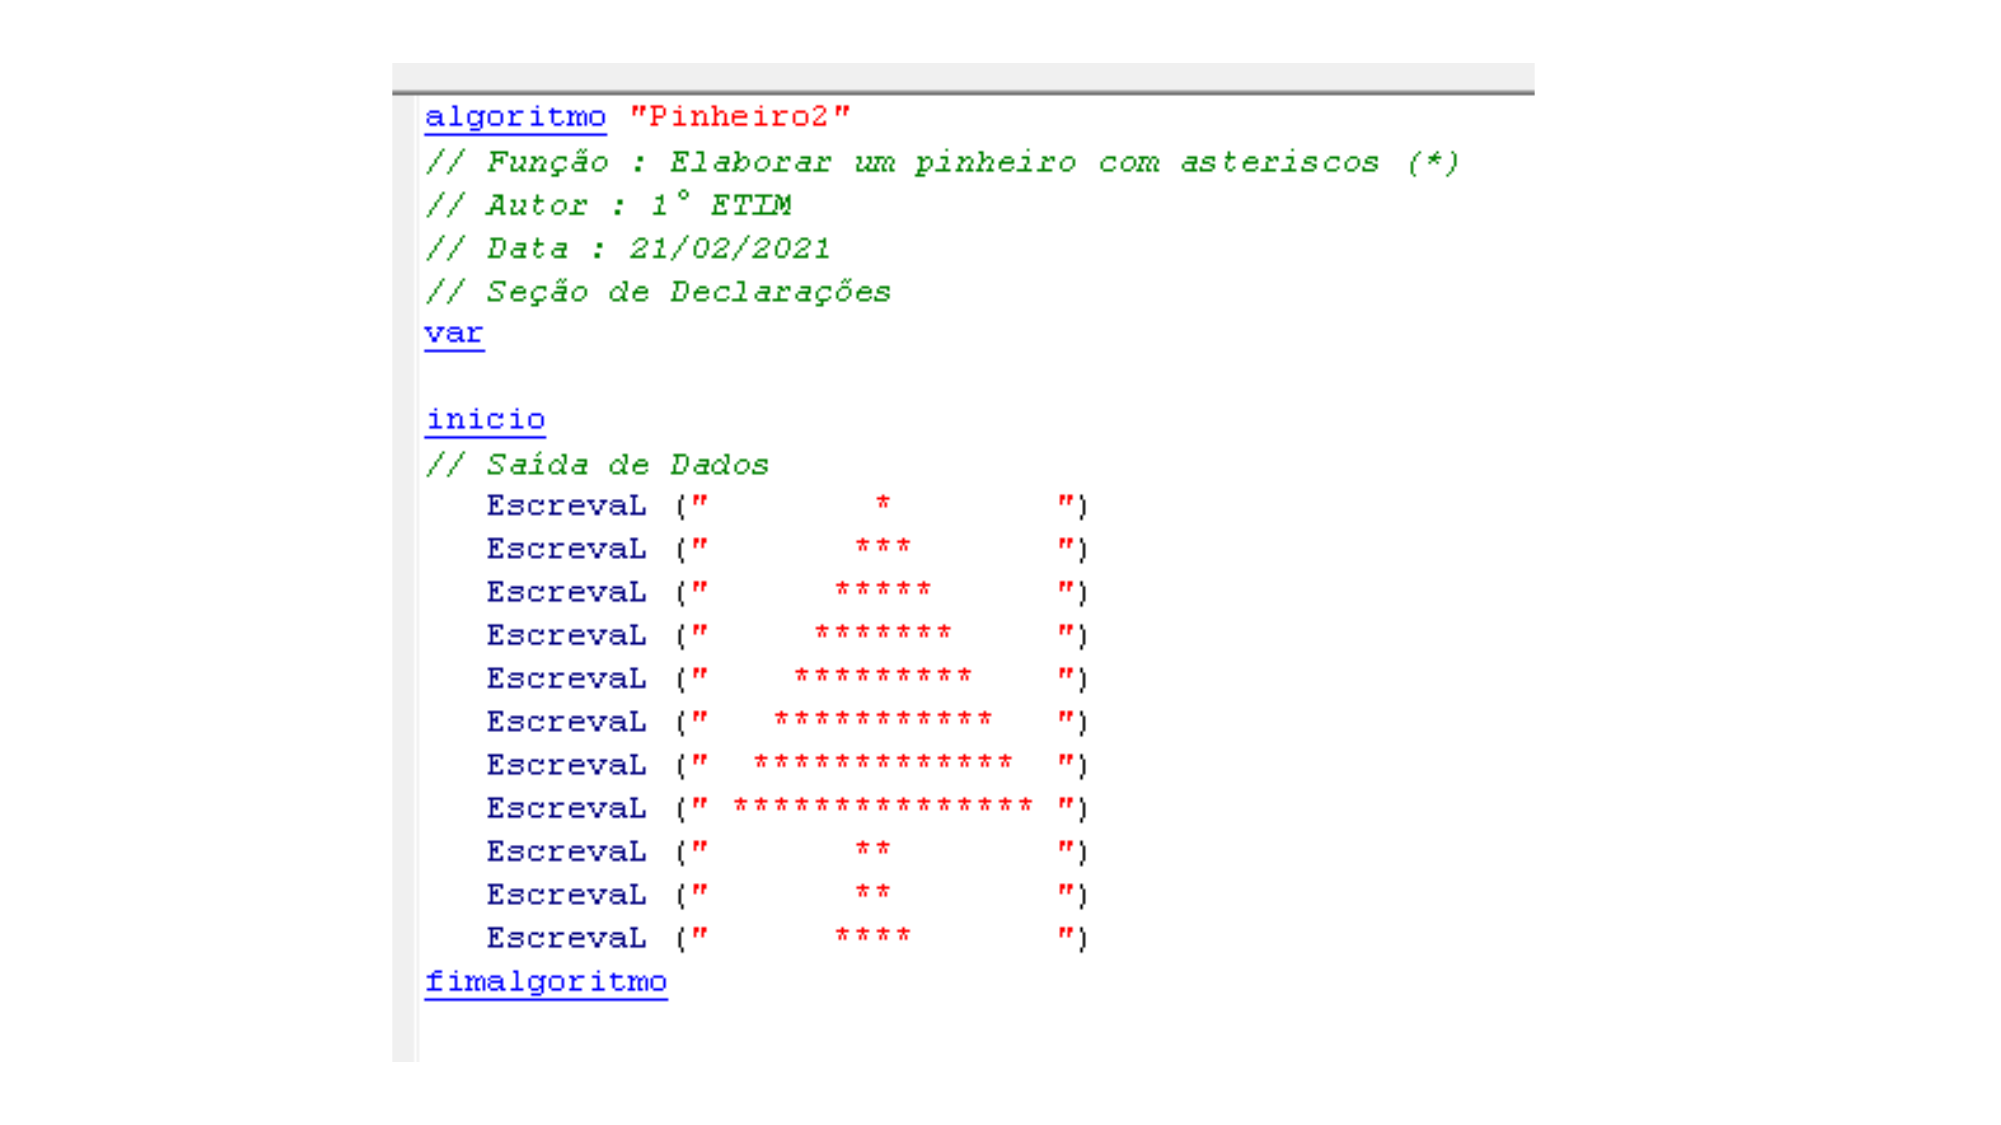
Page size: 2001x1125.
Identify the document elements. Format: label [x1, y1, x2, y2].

picture [392, 63, 1535, 1062]
